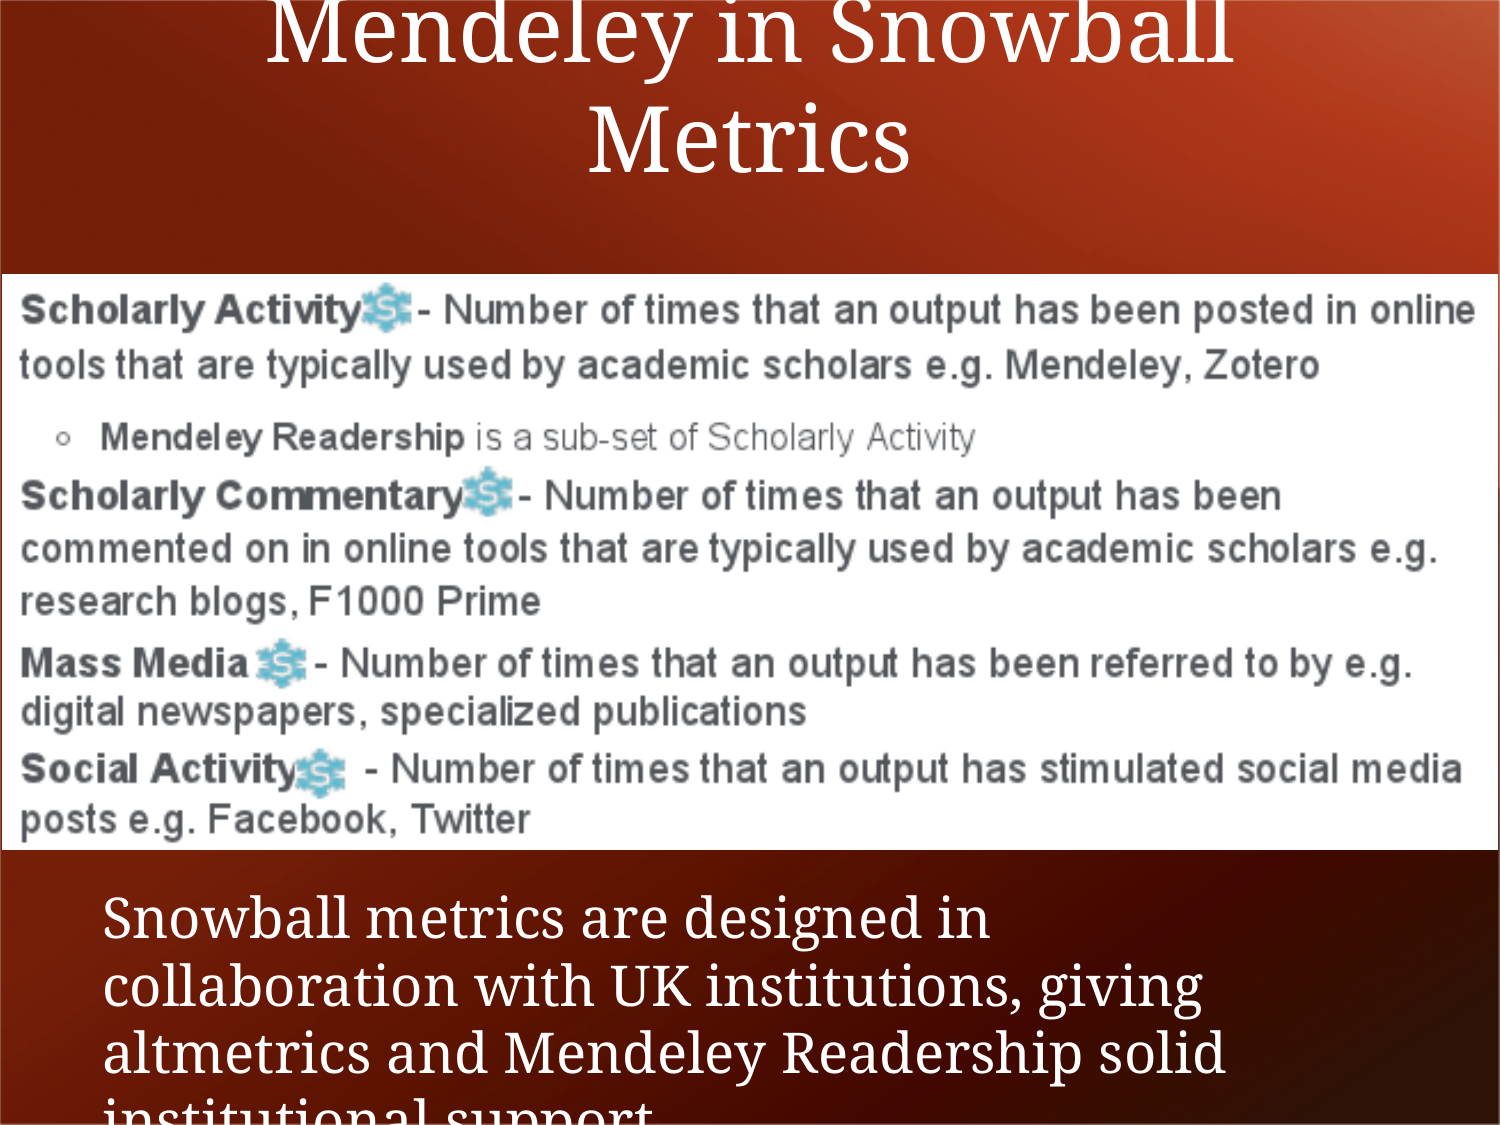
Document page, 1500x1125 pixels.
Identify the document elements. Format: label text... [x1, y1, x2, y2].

title Mendeley in Snowball Metrics [74, 0, 1426, 163]
text_box Snowball metrics are designed in collaboration with UK institutions, giving altmetrics and Mendeley Readership solid institutional support [87, 874, 1350, 1125]
picture [0, 0, 1500, 1125]
